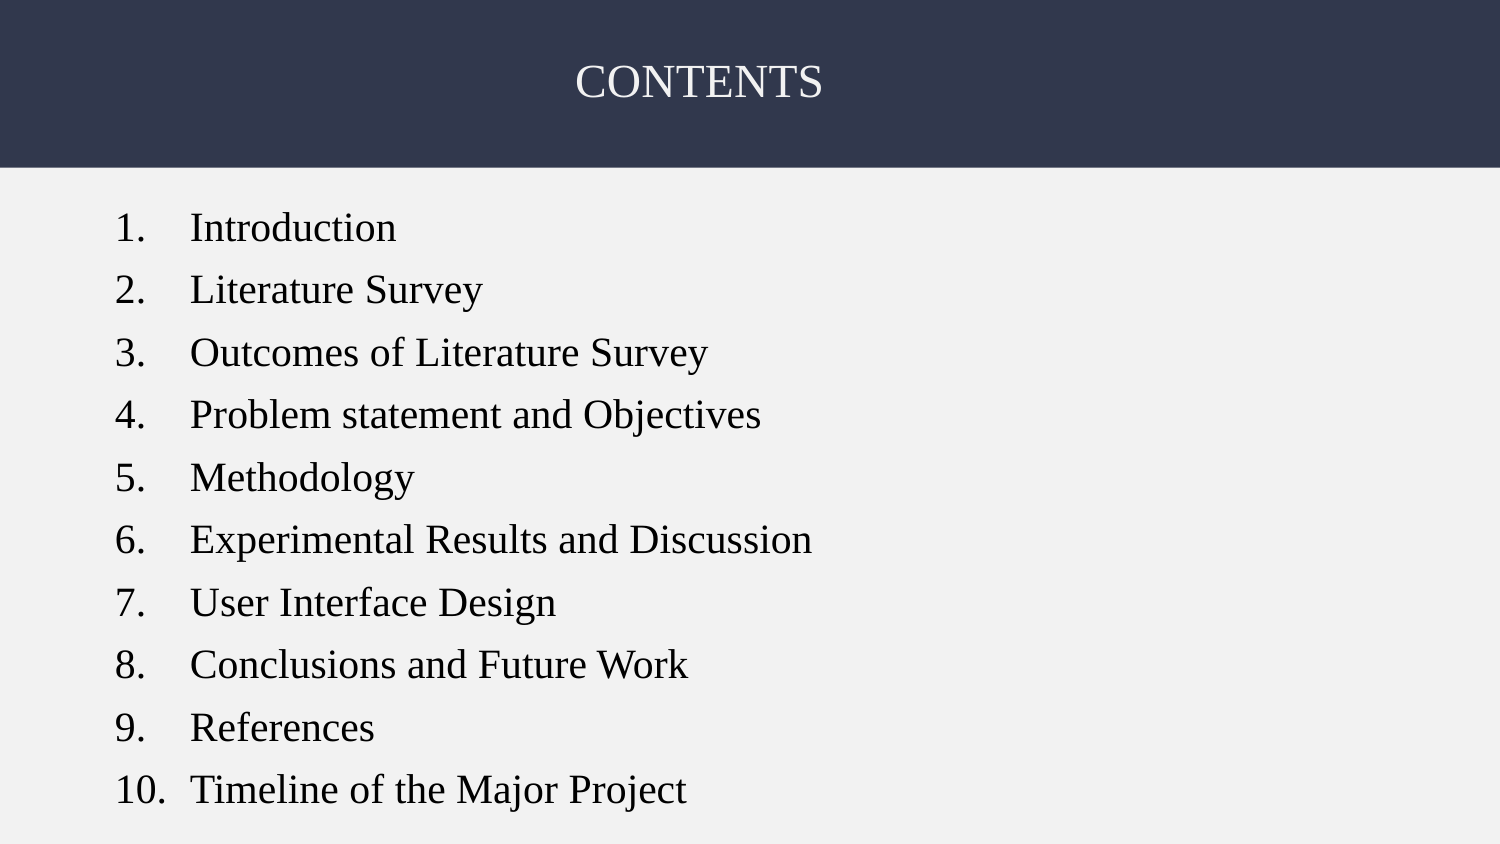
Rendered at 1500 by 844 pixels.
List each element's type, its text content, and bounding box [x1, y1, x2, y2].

title CONTENTS [537, 34, 863, 122]
text_box Introduction Literature Survey Outcomes of Literature Survey Problem statement and Objectives Methodology Experimental Results and Discussion User Interface Design Conclusions and Future Work References Timeline of the Major Project [99, 184, 1005, 772]
